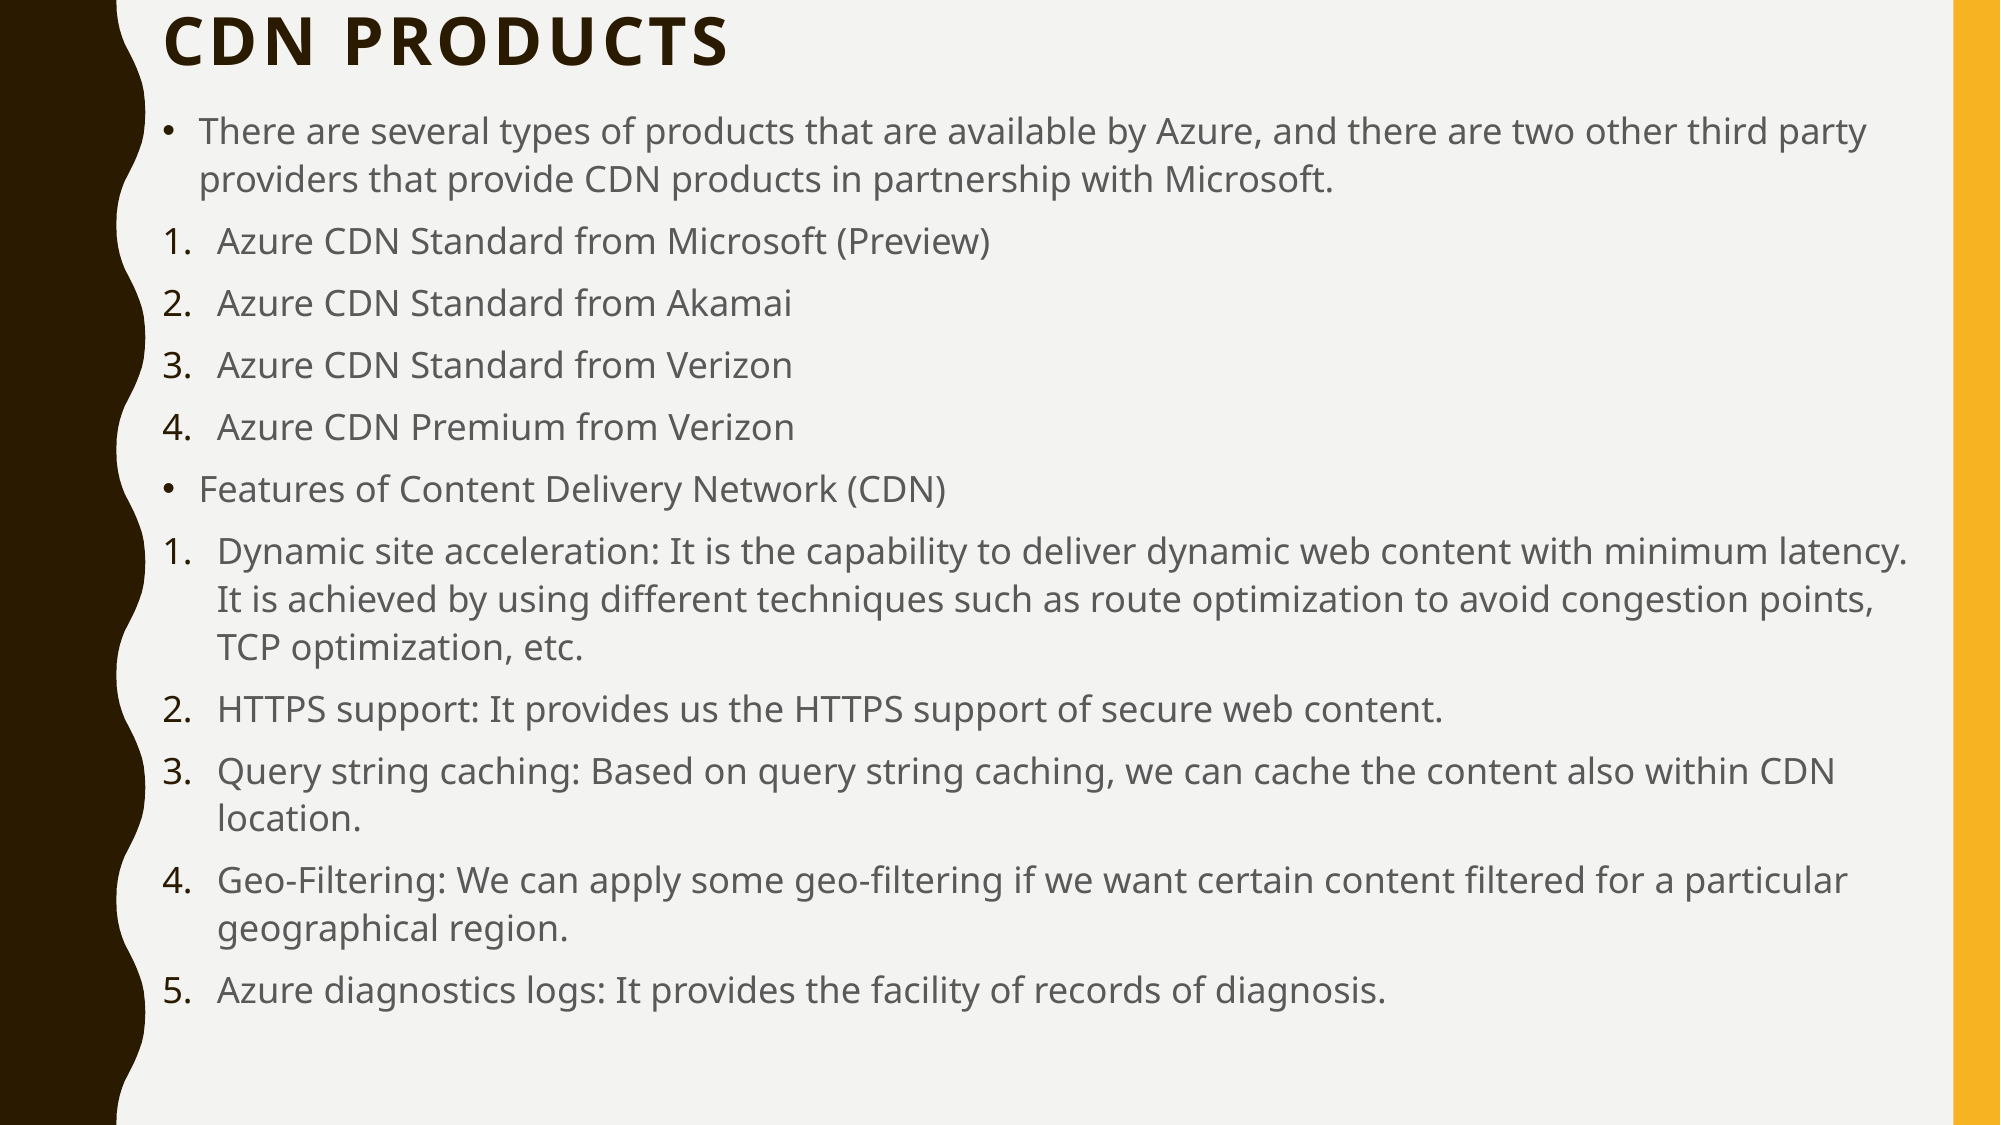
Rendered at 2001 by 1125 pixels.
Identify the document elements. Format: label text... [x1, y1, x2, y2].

title CDN products [147, 0, 1817, 96]
list There are several types of products that are available by Azure, and there are two other third party providers that provide CDN products in partnership with Microsoft. Azure CDN Standard from Microsoft (Preview) Azure CDN Standard from Akamai Azure CDN Standard from Verizon Azure CDN Premium from Verizon Features of Content Delivery Network (CDN) Dynamic site acceleration: It is the capability to deliver dynamic web content with minimum latency. It is achieved by using different techniques such as route optimization to avoid congestion points, TCP optimization, etc. HTTPS support: It provides us the HTTPS support of secure web content. Query string caching: Based on query string caching, we can cache the content also within CDN location. Geo-Filtering: We can apply some geo-filtering if we want certain content filtered for a particular geographical region. Azure diagnostics logs: It provides the facility of records of diagnosis. [147, 96, 1931, 1029]
